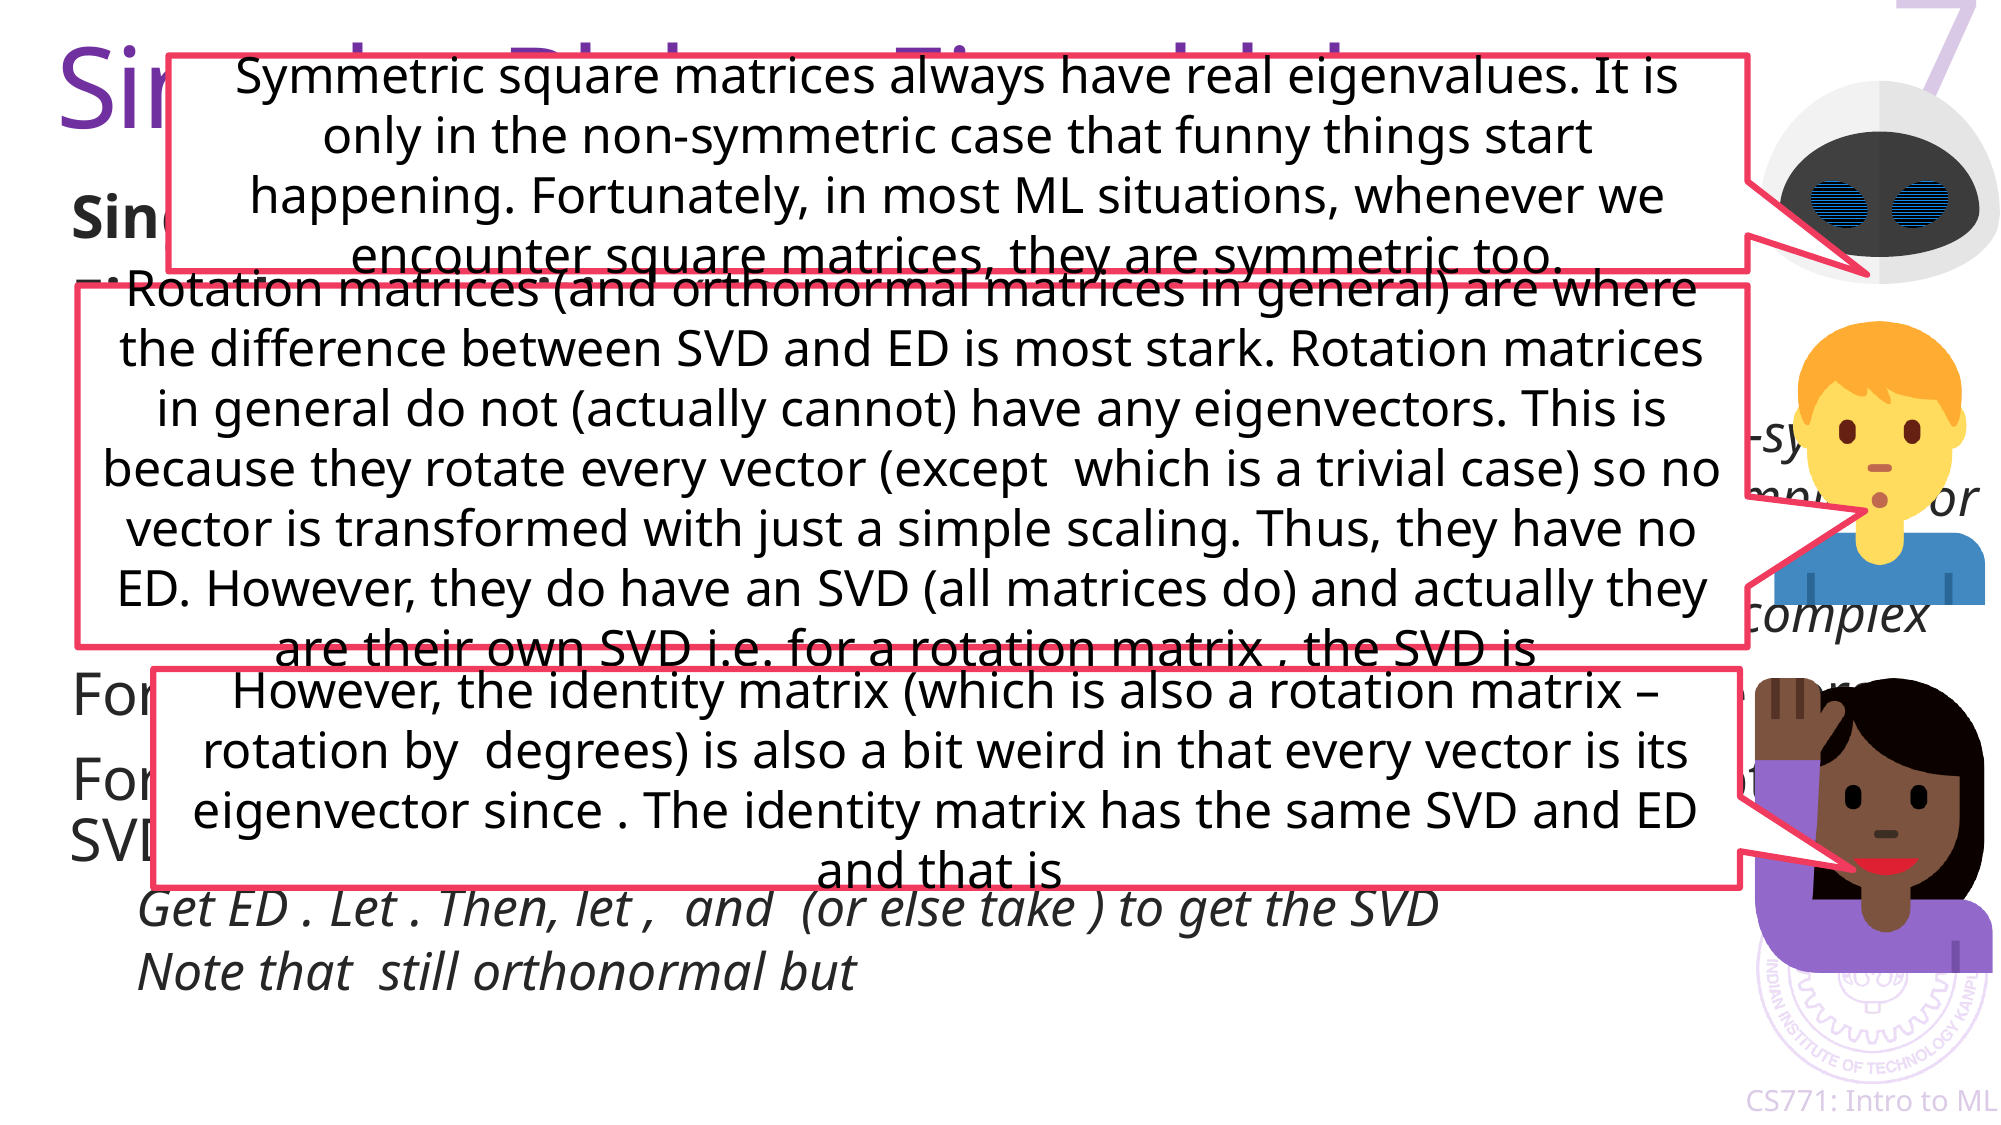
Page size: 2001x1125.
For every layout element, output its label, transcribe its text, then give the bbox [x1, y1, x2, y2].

picture [1726, 678, 2000, 974]
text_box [1758, 80, 2000, 285]
picture [1737, 321, 2000, 605]
slide_number 7 [1520, 6, 2000, 183]
text_box Symmetric square matrices always have real eigenvalues. It is only in the non-symmetric case that funny things start happening. Fortunately, in most ML situations, whenever we encounter square matrices, they are symmetric too. [167, 54, 1758, 273]
title Singular Blah vs Eigenblah [41, 5, 1945, 183]
